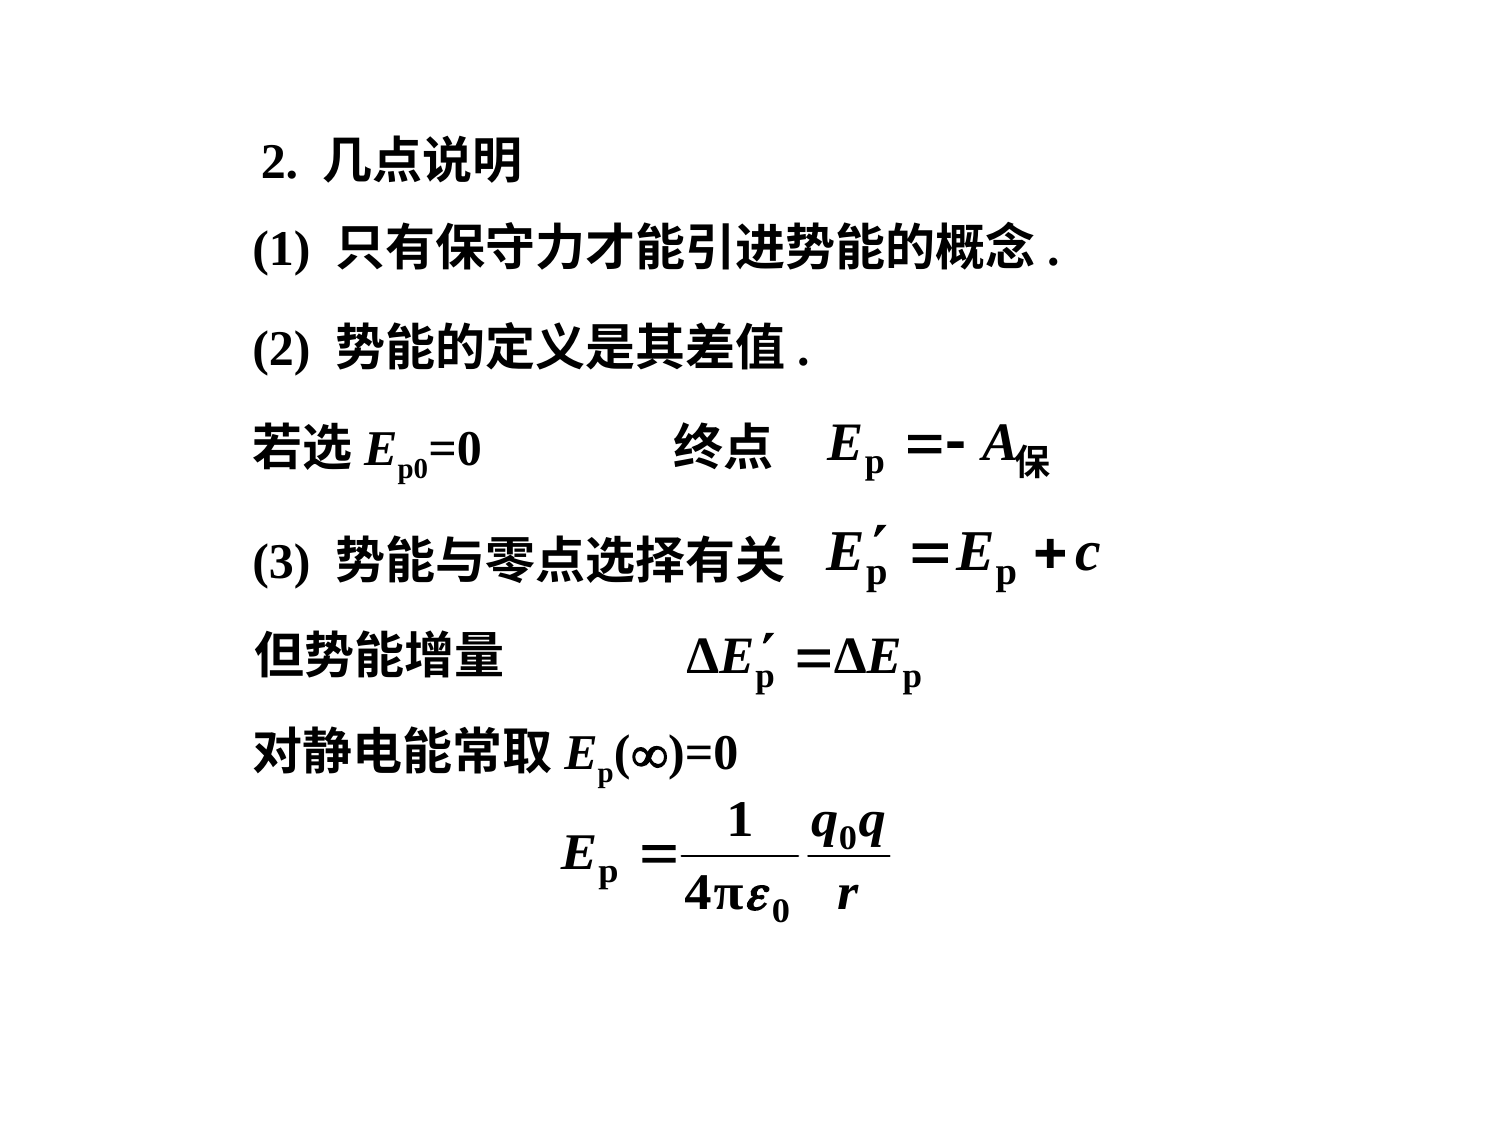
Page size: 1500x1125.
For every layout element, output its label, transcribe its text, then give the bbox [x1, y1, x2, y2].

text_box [816, 405, 1061, 492]
text_box 若选Ep0=0 [237, 408, 588, 492]
text_box (3) 势能与零点选择有关 [237, 500, 938, 596]
text_box 终点 [658, 408, 806, 483]
text_box 但势能增量 [239, 615, 542, 691]
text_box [549, 787, 901, 934]
text_box (1) 只有保守力才能引进势能的概念. [237, 187, 1350, 284]
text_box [814, 512, 1114, 605]
text_box (2) 势能的定义是其差值. [237, 287, 900, 384]
text_box 对静电能常取Ep()=0 [237, 712, 1263, 796]
text_box 2. 几点说明 [246, 120, 561, 196]
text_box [679, 621, 934, 705]
